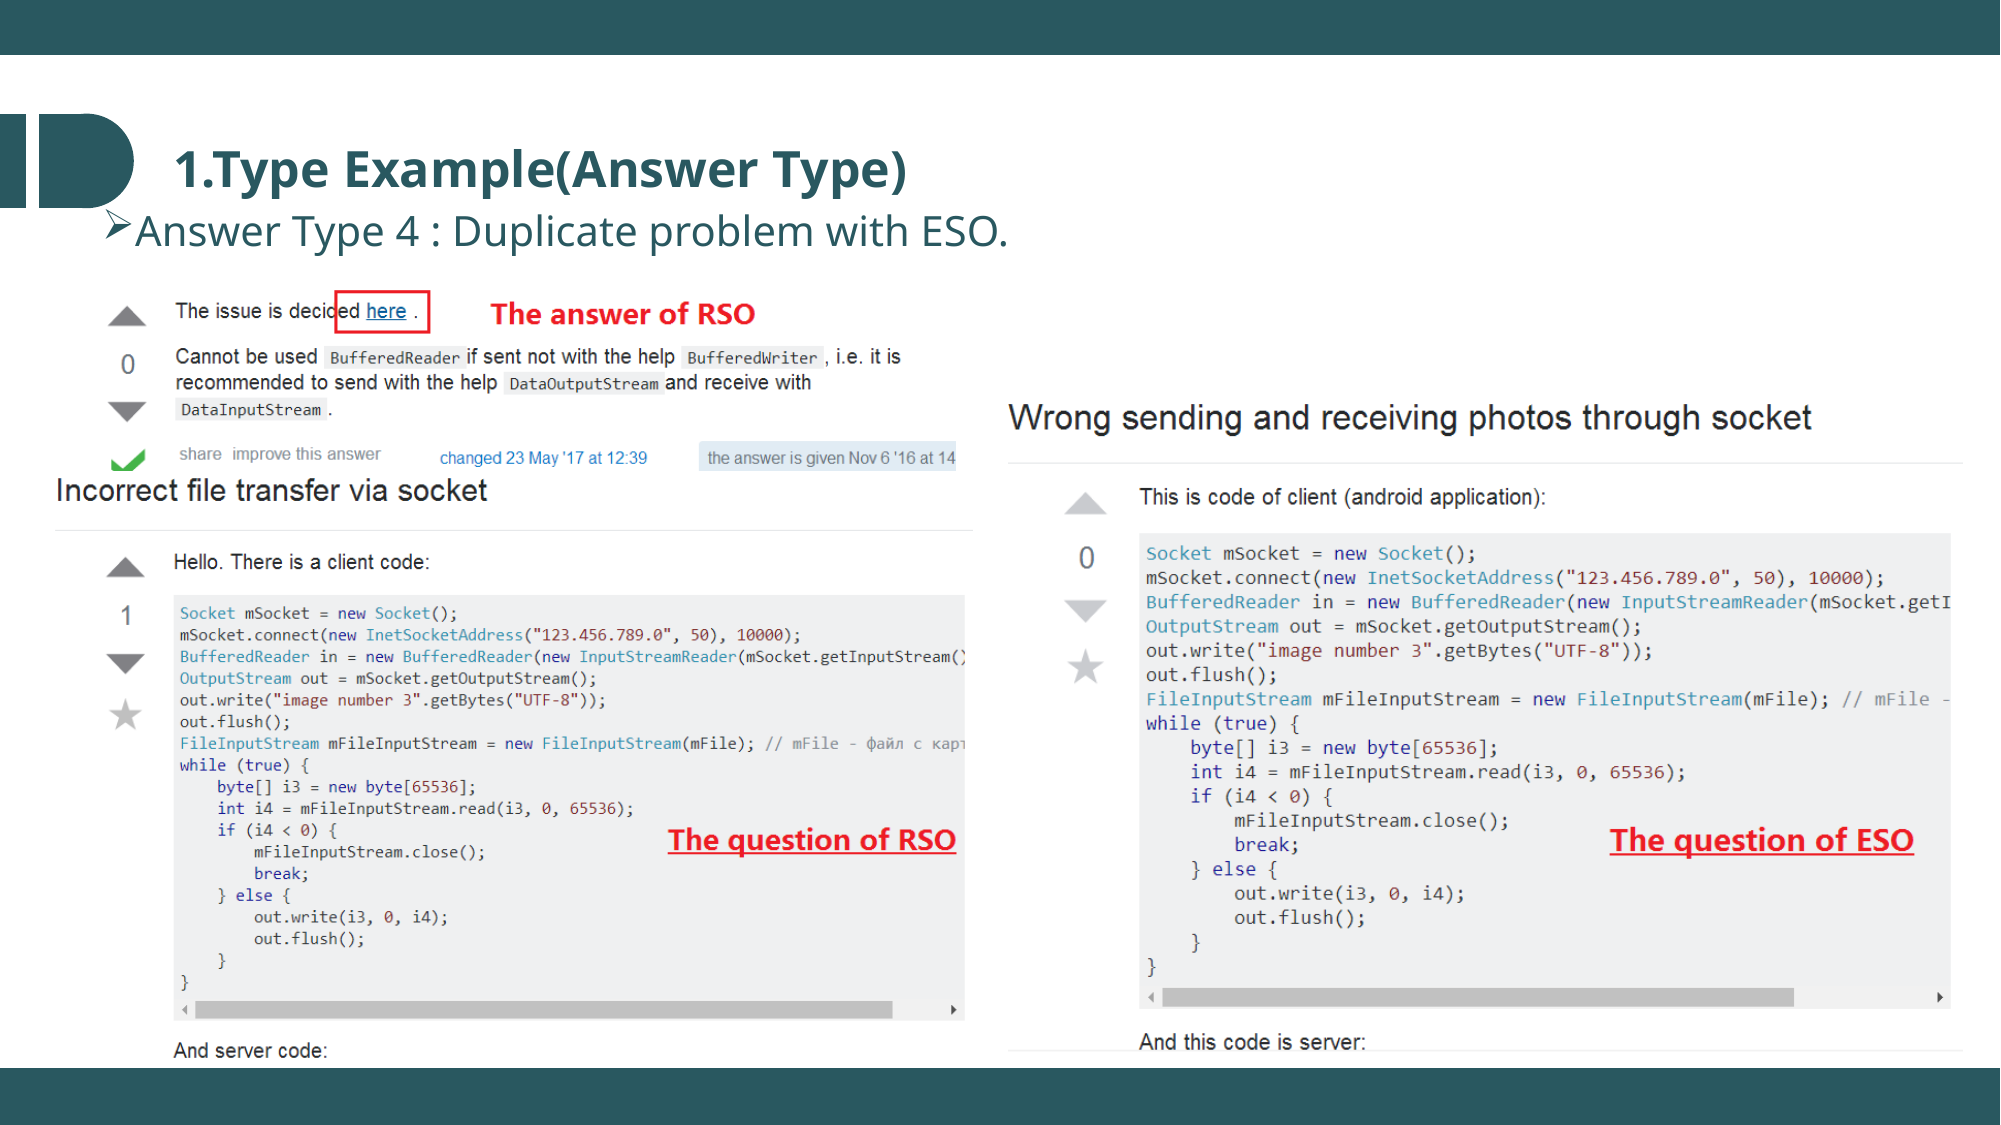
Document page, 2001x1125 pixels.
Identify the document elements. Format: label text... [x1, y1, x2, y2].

text_box 1.Type Example(Answer Type) [158, 129, 923, 196]
text_box Answer Type 4 : Duplicate problem with ESO. [87, 196, 1663, 312]
picture [1008, 392, 1963, 1052]
text_box [0, 114, 26, 208]
picture [51, 284, 973, 1063]
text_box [40, 114, 133, 208]
